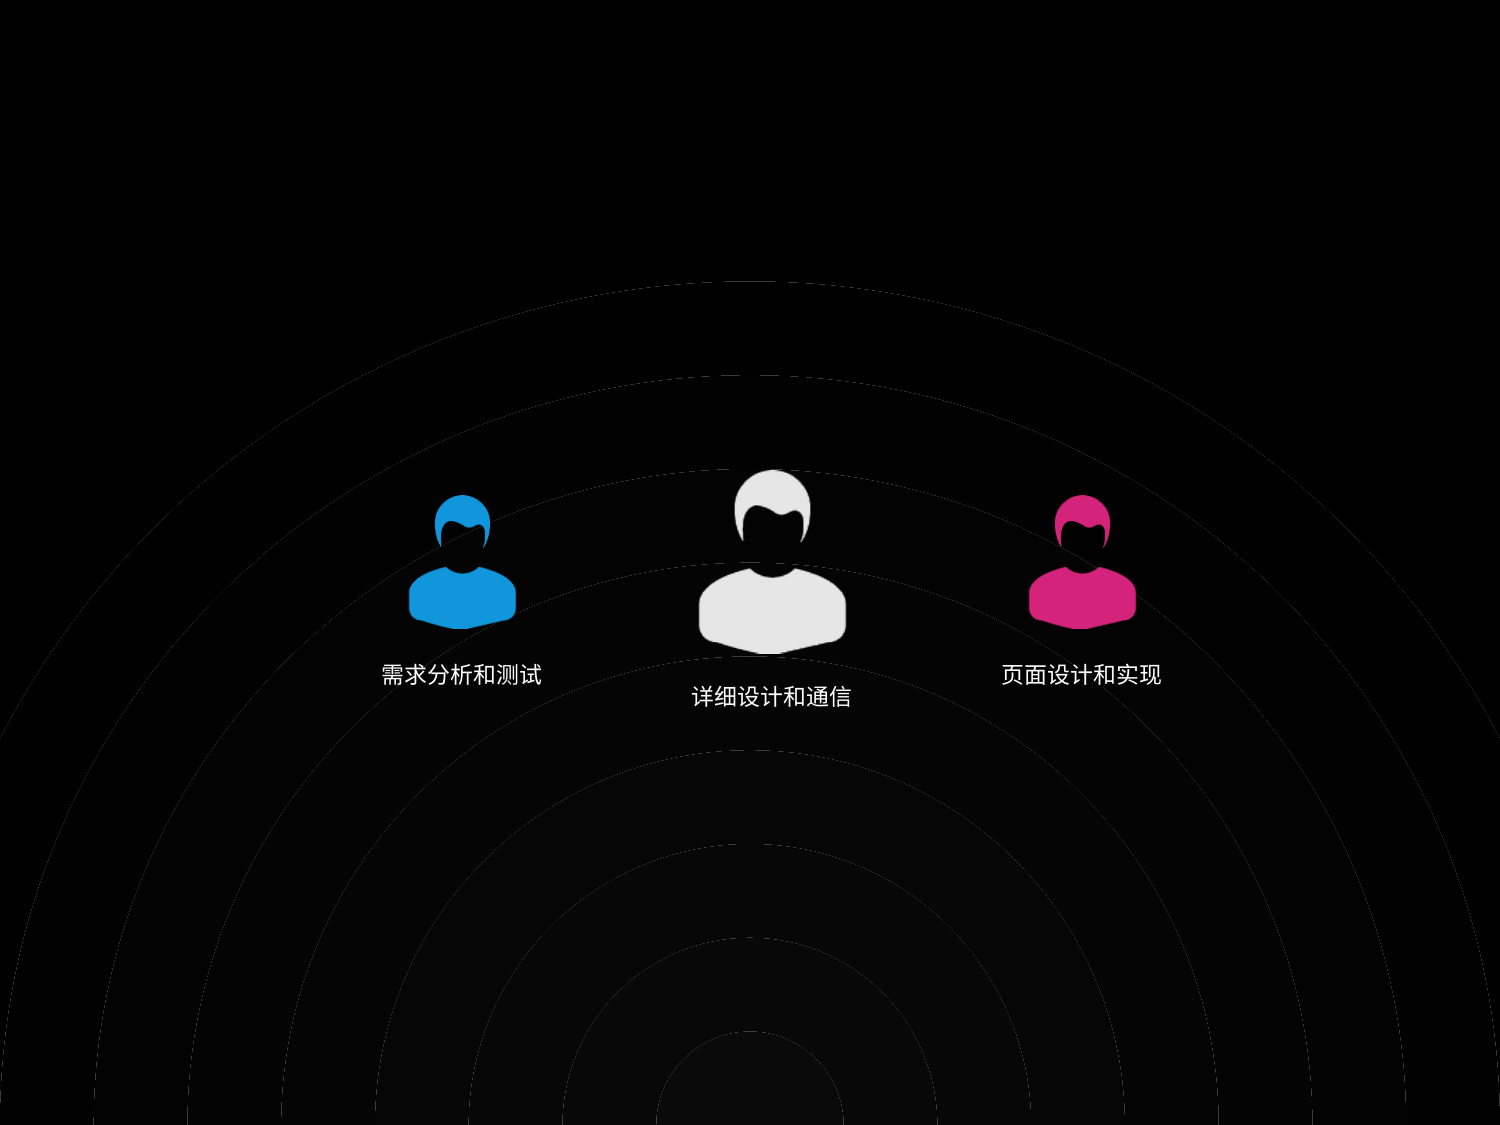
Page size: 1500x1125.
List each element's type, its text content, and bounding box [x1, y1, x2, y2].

text_box 需求分析和测试 [366, 653, 558, 696]
picture [395, 495, 529, 629]
text_box 详细设计和通信 [676, 675, 868, 718]
picture [680, 470, 864, 654]
picture [1015, 495, 1150, 629]
text_box 页面设计和实现 [986, 653, 1178, 696]
